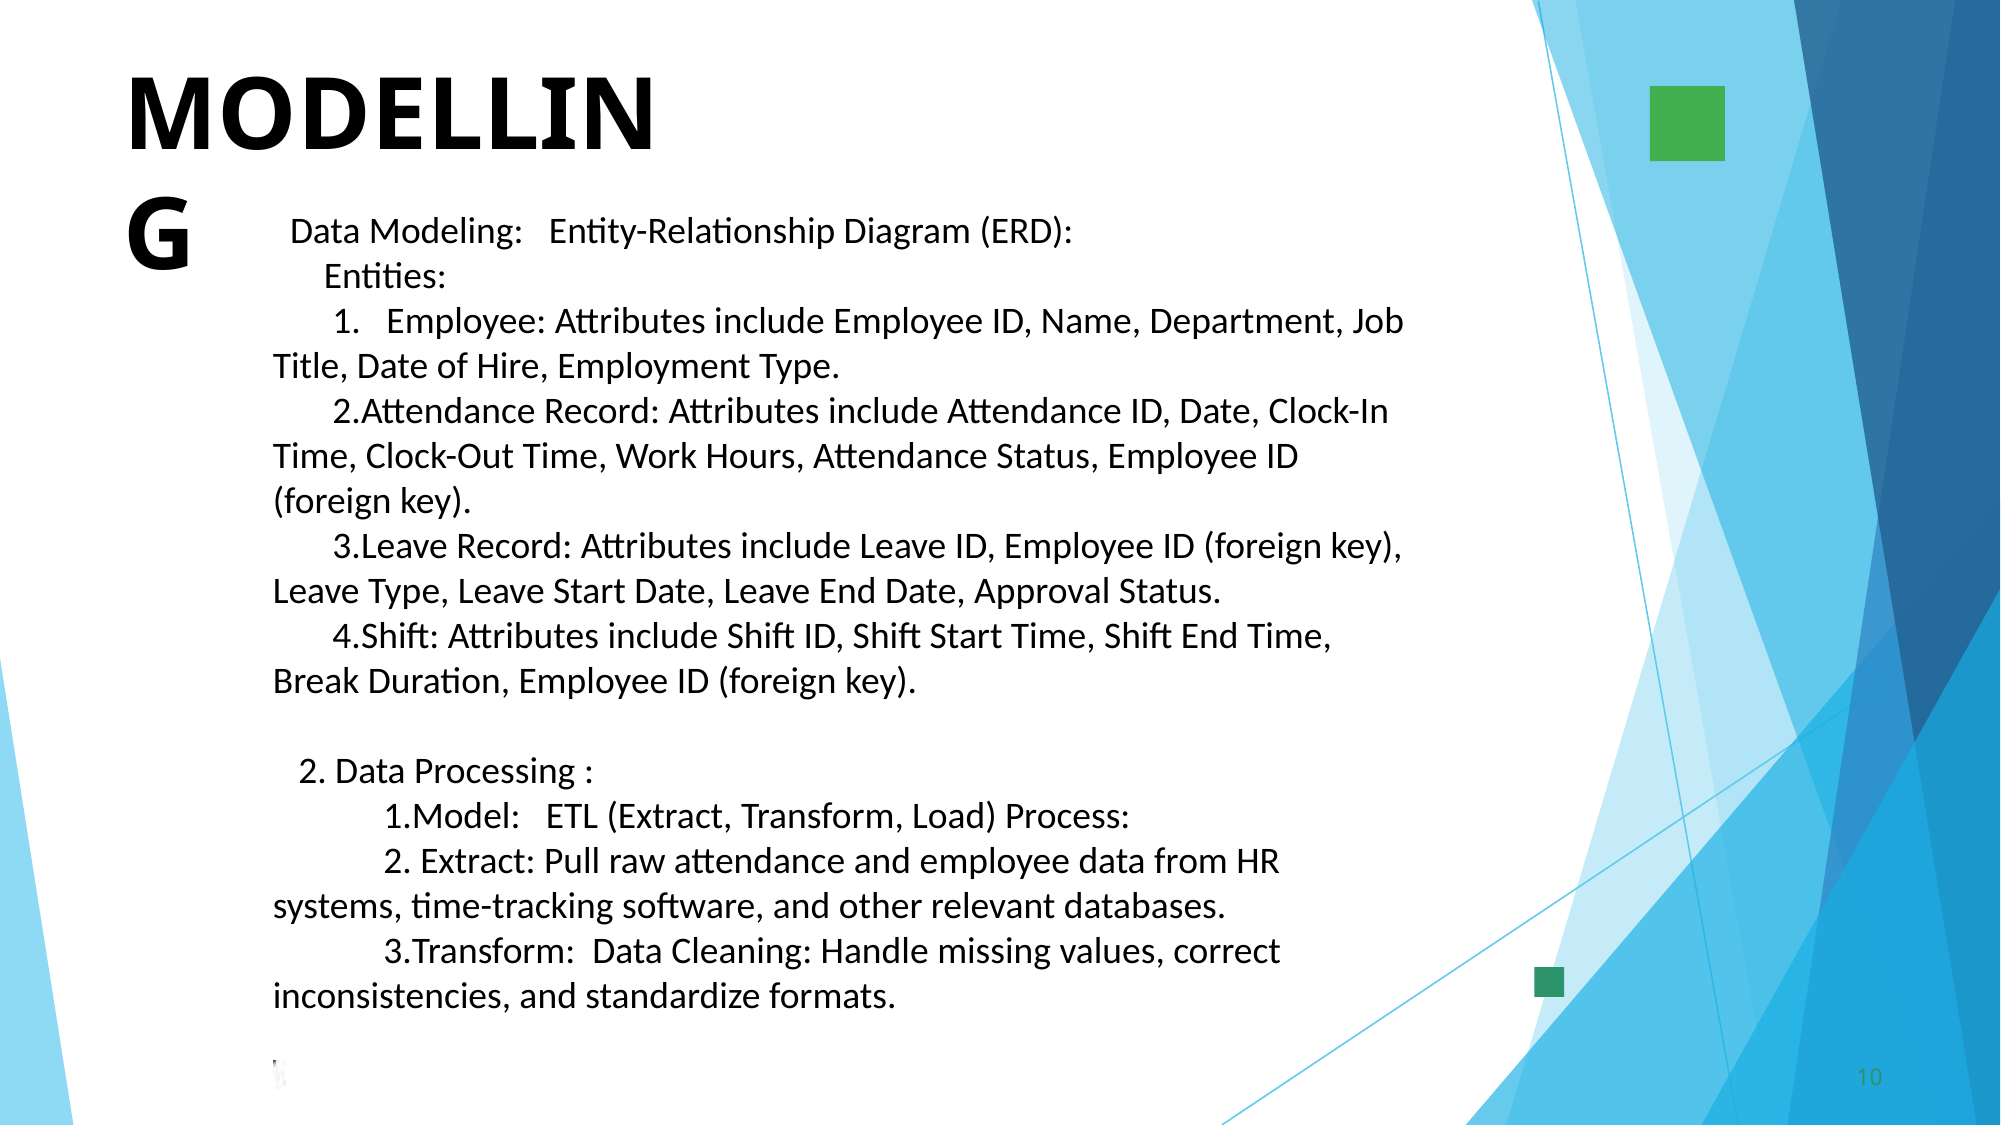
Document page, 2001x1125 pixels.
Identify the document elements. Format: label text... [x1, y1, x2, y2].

text_box MODELLING [121, 47, 664, 290]
text_box [1534, 967, 1565, 997]
text_box [1649, 86, 1725, 162]
text_box Data Modeling: Entity-Relationship Diagram (ERD): Entities: 1. Employee: Attributes include Employee ID, Name, Department, Job Title, Date of Hire, Employment Type. 2.Attendance Record: Attributes include Attendance ID, Date, Clock-In Time, Clock-Out Time, Work Hours, Attendance Status, Employee ID (foreign key). 3.Leave Record: Attributes include Leave ID, Employee ID (foreign key), Leave Type, Leave Start Date, Leave End Date, Approval Status. 4.Shift: Attributes include Shift ID, Shift Start Time, Shift End Time, Break Duration, Employee ID (foreign key). 2. Data Processing : 1.Model: ETL (Extract, Transform, Load) Process: 2. Extract: Pull raw attendance and employee data from HR systems, time-tracking software, and other relevant databases. 3.Transform: Data Cleaning: Handle missing values, correct inconsistencies, and standardize formats. [258, 198, 1423, 1024]
text_box 10 [1849, 1061, 1888, 1095]
picture [273, 1060, 287, 1091]
